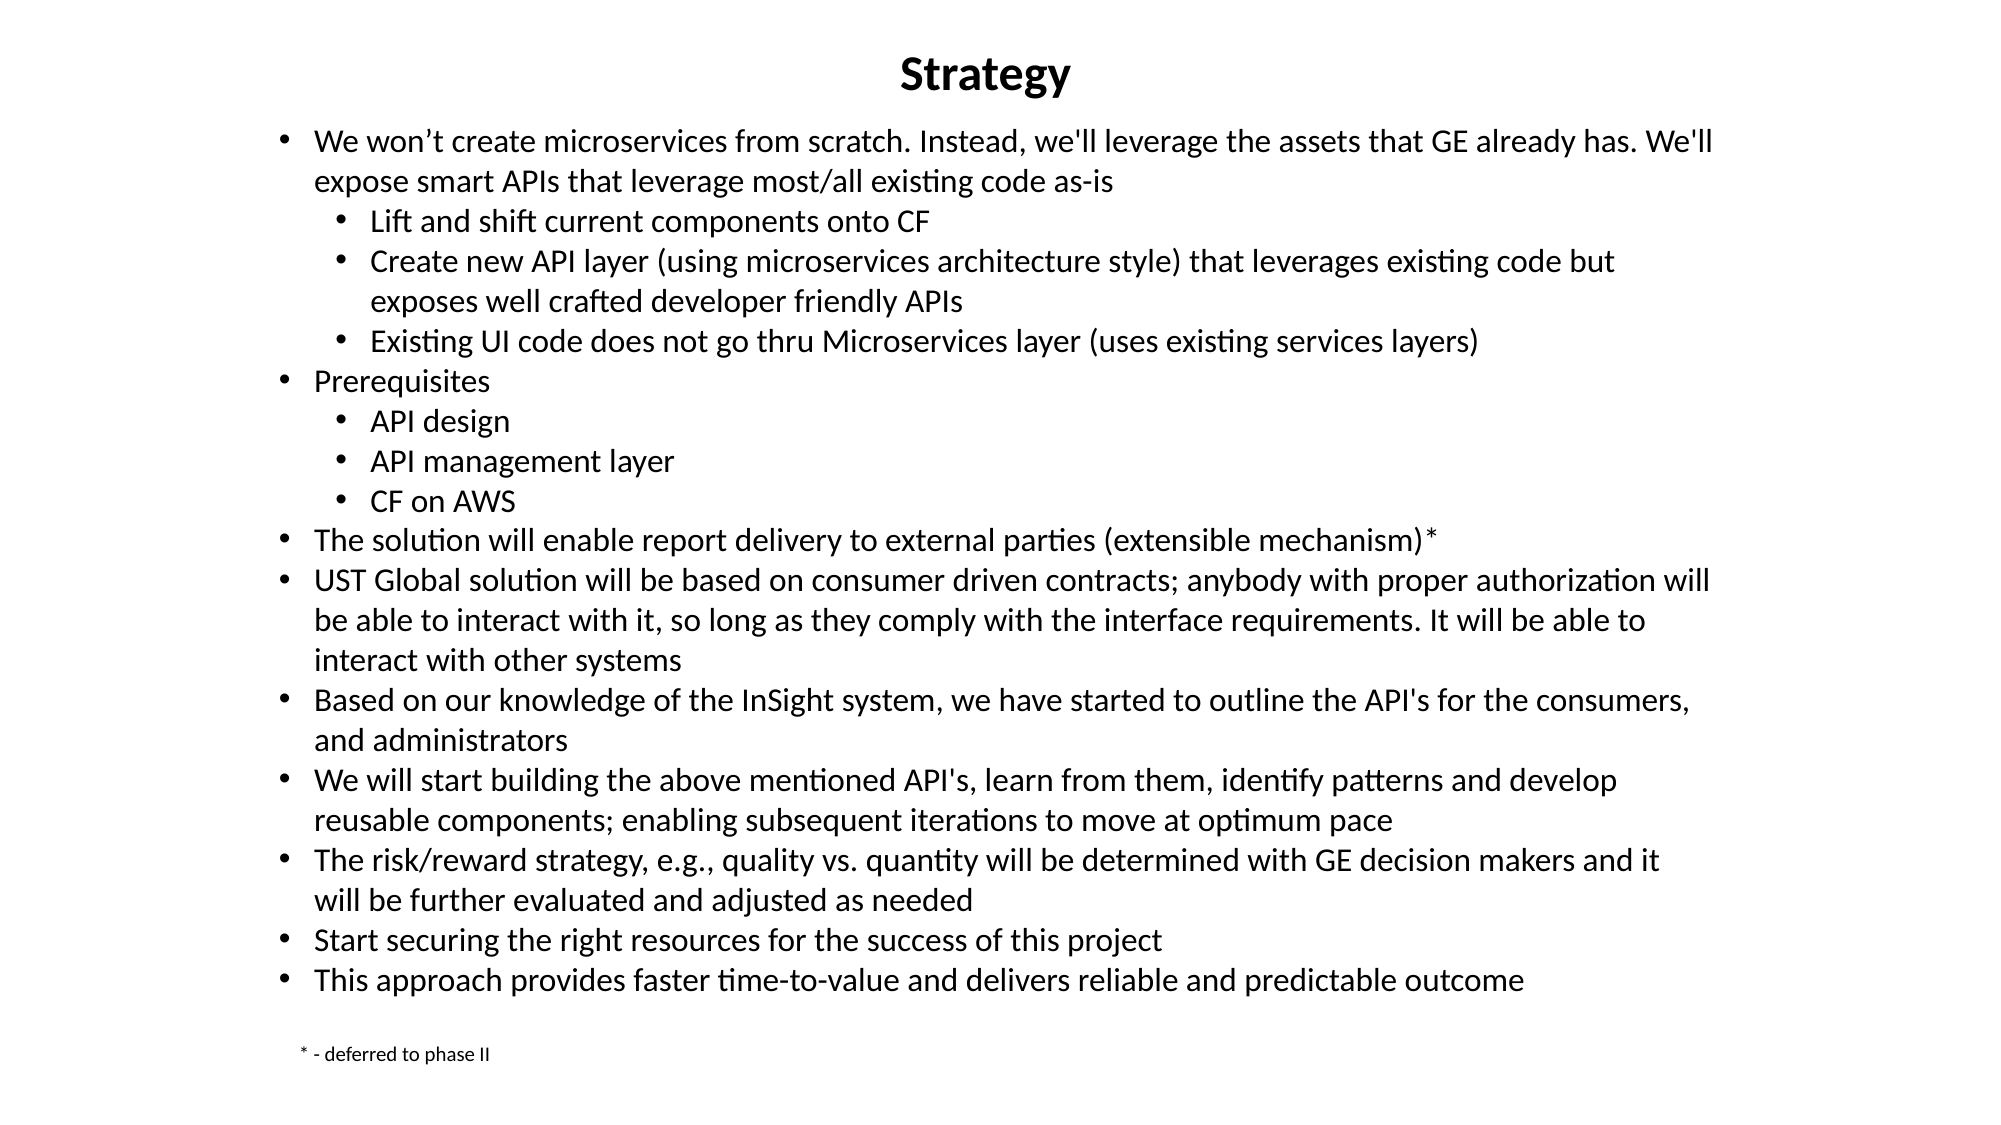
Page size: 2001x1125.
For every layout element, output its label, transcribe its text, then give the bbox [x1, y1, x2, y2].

text_box Strategy [293, 43, 1678, 108]
text_box * - deferred to phase II [283, 1032, 521, 1073]
text_box We won’t create microservices from scratch. Instead, we'll leverage the assets that GE already has. We'll expose smart APIs that leverage most/all existing code as-is Lift and shift current components onto CF Create new API layer (using microservices architecture style) that leverages existing code but exposes well crafted developer friendly APIs Existing UI code does not go thru Microservices layer (uses existing services layers) Prerequisites API design API management layer CF on AWS The solution will enable report delivery to external parties (extensible mechanism)* UST Global solution will be based on consumer driven contracts; anybody with proper authorization will be able to interact with it, so long as they comply with the interface requirements. It will be able to interact with other systems Based on our knowledge of the InSight system, we have started to outline the API's for the consumers, and administrators We will start building the above mentioned API's, learn from them, identify patterns and develop reusable components; enabling subsequent iterations to move at optimum pace The risk/reward strategy, e.g., quality vs. quantity will be determined with GE decision makers and it will be further evaluated and adjusted as needed Start securing the right resources for the success of this project This approach provides faster time-to-value and delivers reliable and predictable outcome [264, 112, 1732, 1006]
